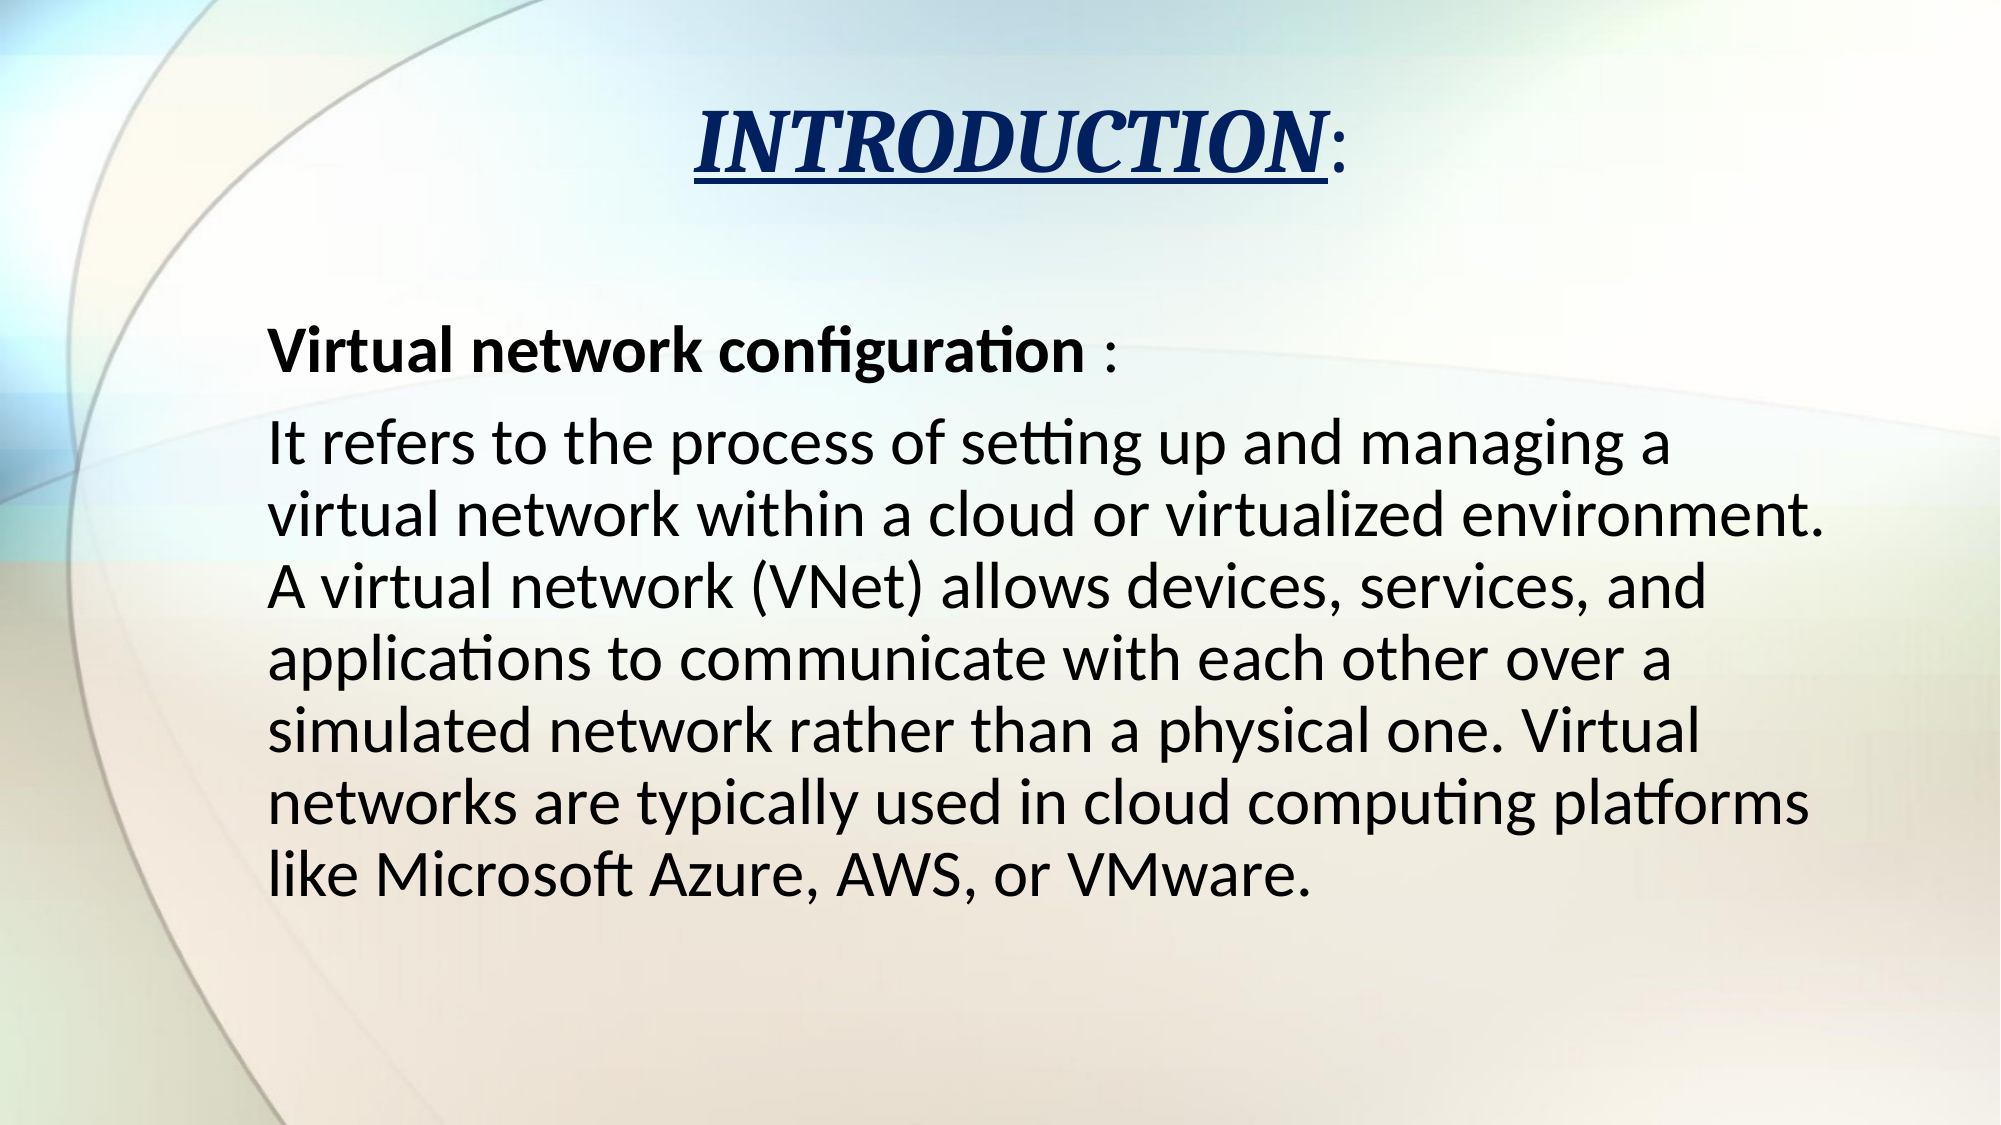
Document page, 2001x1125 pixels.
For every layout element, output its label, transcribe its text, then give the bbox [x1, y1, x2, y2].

picture [0, 0, 2001, 1125]
list Virtual network configuration : It refers to the process of setting up and managing a virtual network within a cloud or virtualized environment. A virtual network (VNet) allows devices, services, and applications to communicate with each other over a simulated network rather than a physical one. Virtual networks are typically used in cloud computing platforms like Microsoft Azure, AWS, or VMware. [252, 307, 1867, 1015]
title INTRODUCTION: [679, 59, 1511, 212]
